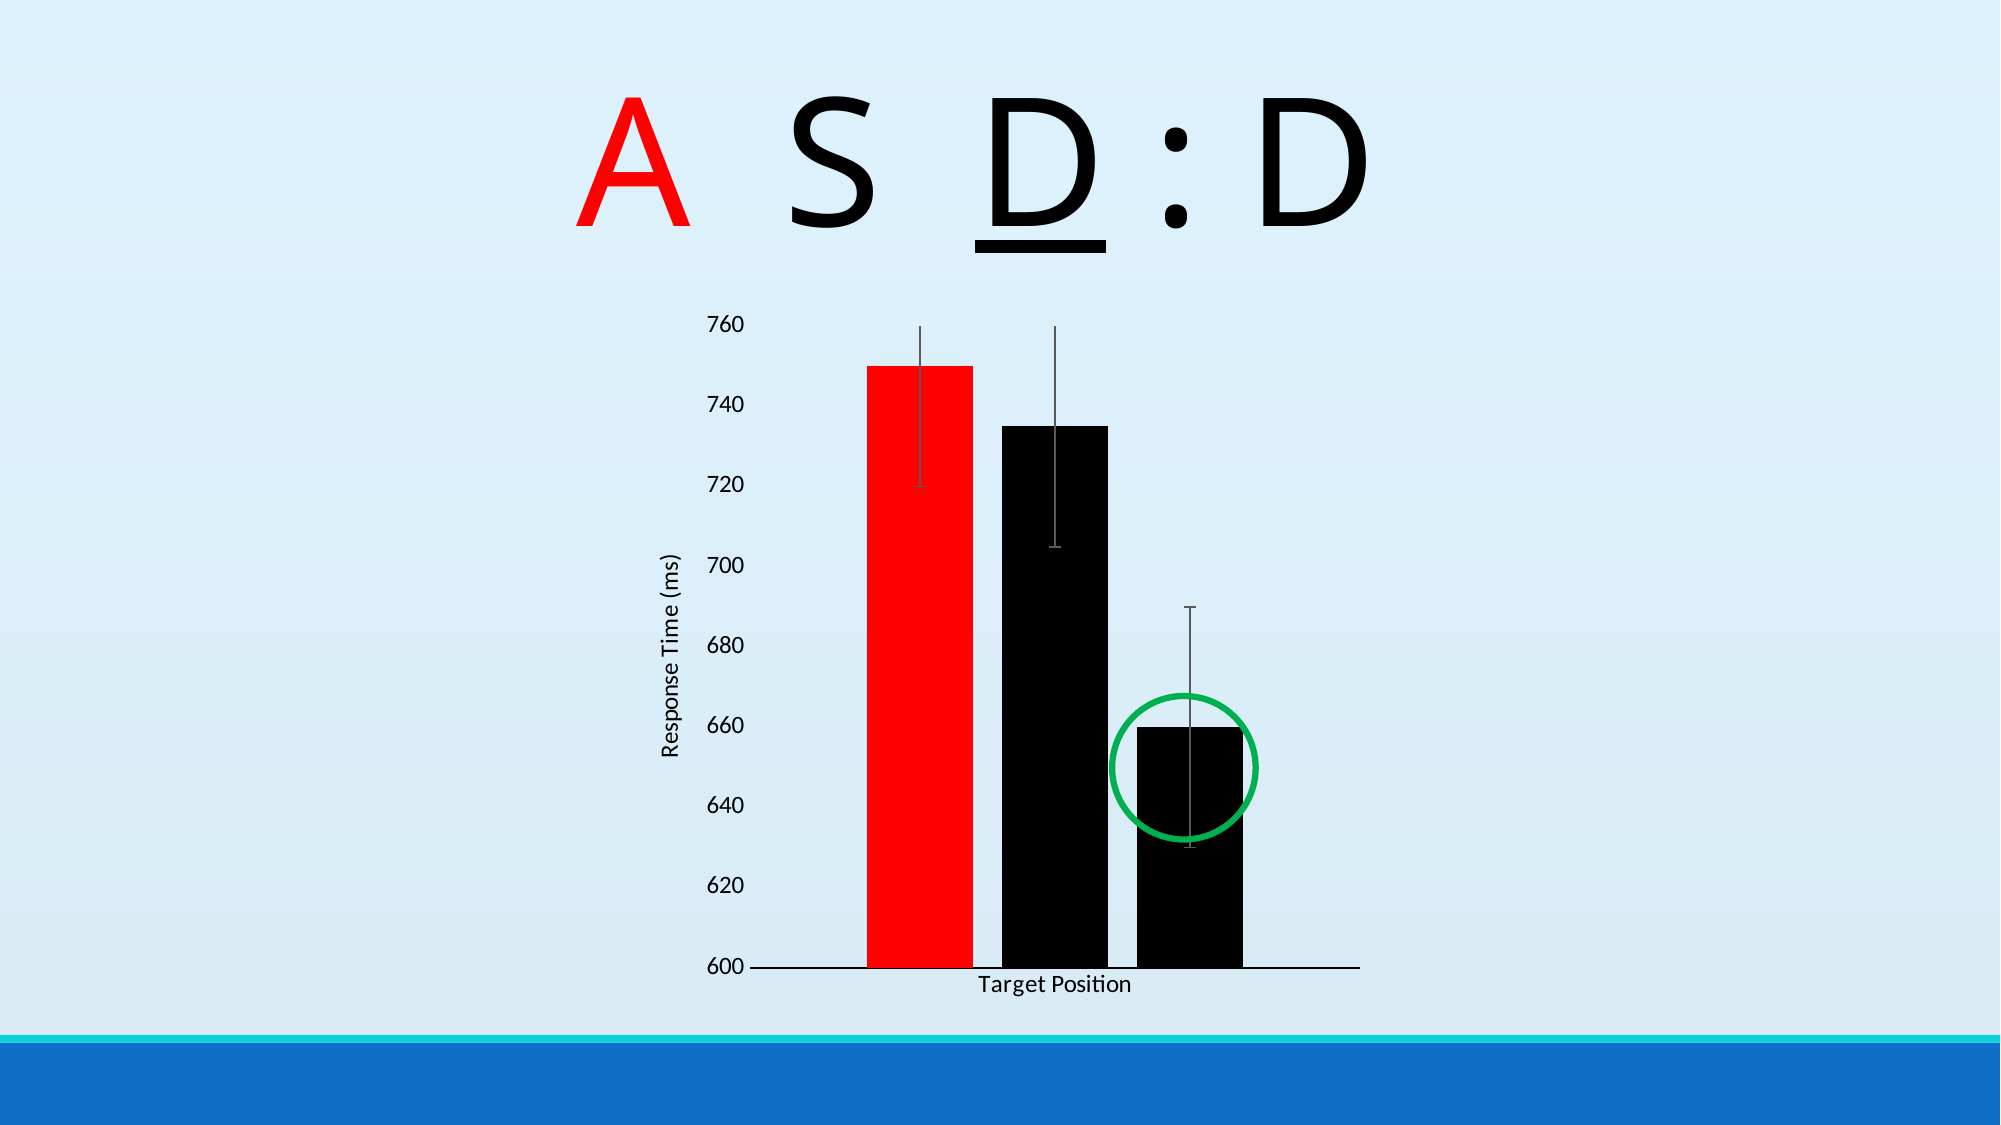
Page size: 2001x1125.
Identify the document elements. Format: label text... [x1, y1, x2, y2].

title A S D : D [137, 59, 1863, 278]
chart [624, 299, 1375, 1014]
